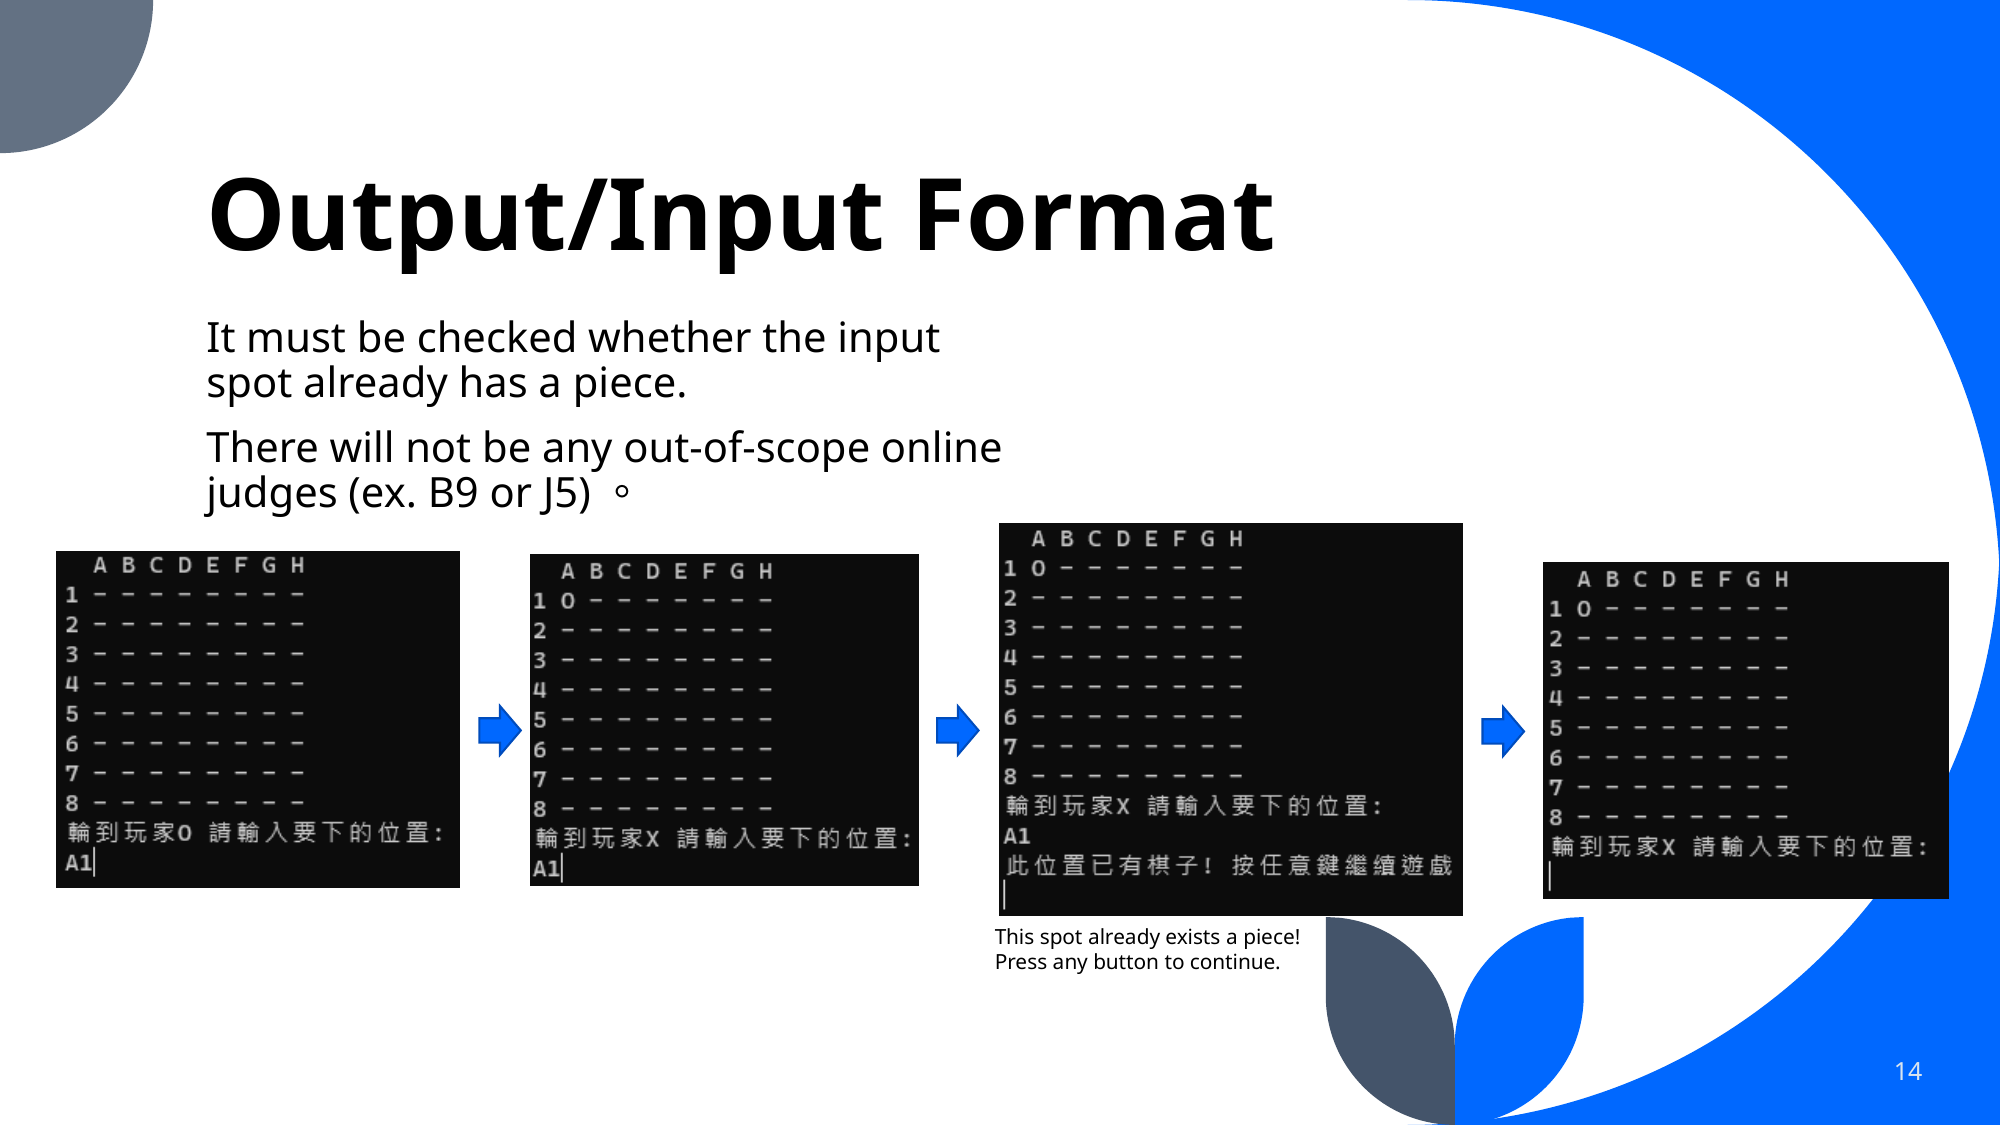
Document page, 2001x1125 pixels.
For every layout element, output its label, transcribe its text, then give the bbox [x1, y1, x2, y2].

text_box [478, 703, 523, 758]
title Output/Input Format [191, 62, 1796, 280]
picture [56, 551, 460, 888]
slide_number 14 [1665, 1042, 1938, 1103]
list It must be checked whether the input spot already has a piece. There will not be any out-of-scope online judges (ex. B9 or J5)。 [191, 308, 1042, 861]
picture [1543, 562, 1949, 899]
text_box This spot already exists a piece! Press any button to continue. [979, 915, 1348, 981]
picture [530, 554, 919, 886]
picture [999, 523, 1463, 916]
text_box [1481, 704, 1526, 759]
text_box [936, 703, 980, 758]
